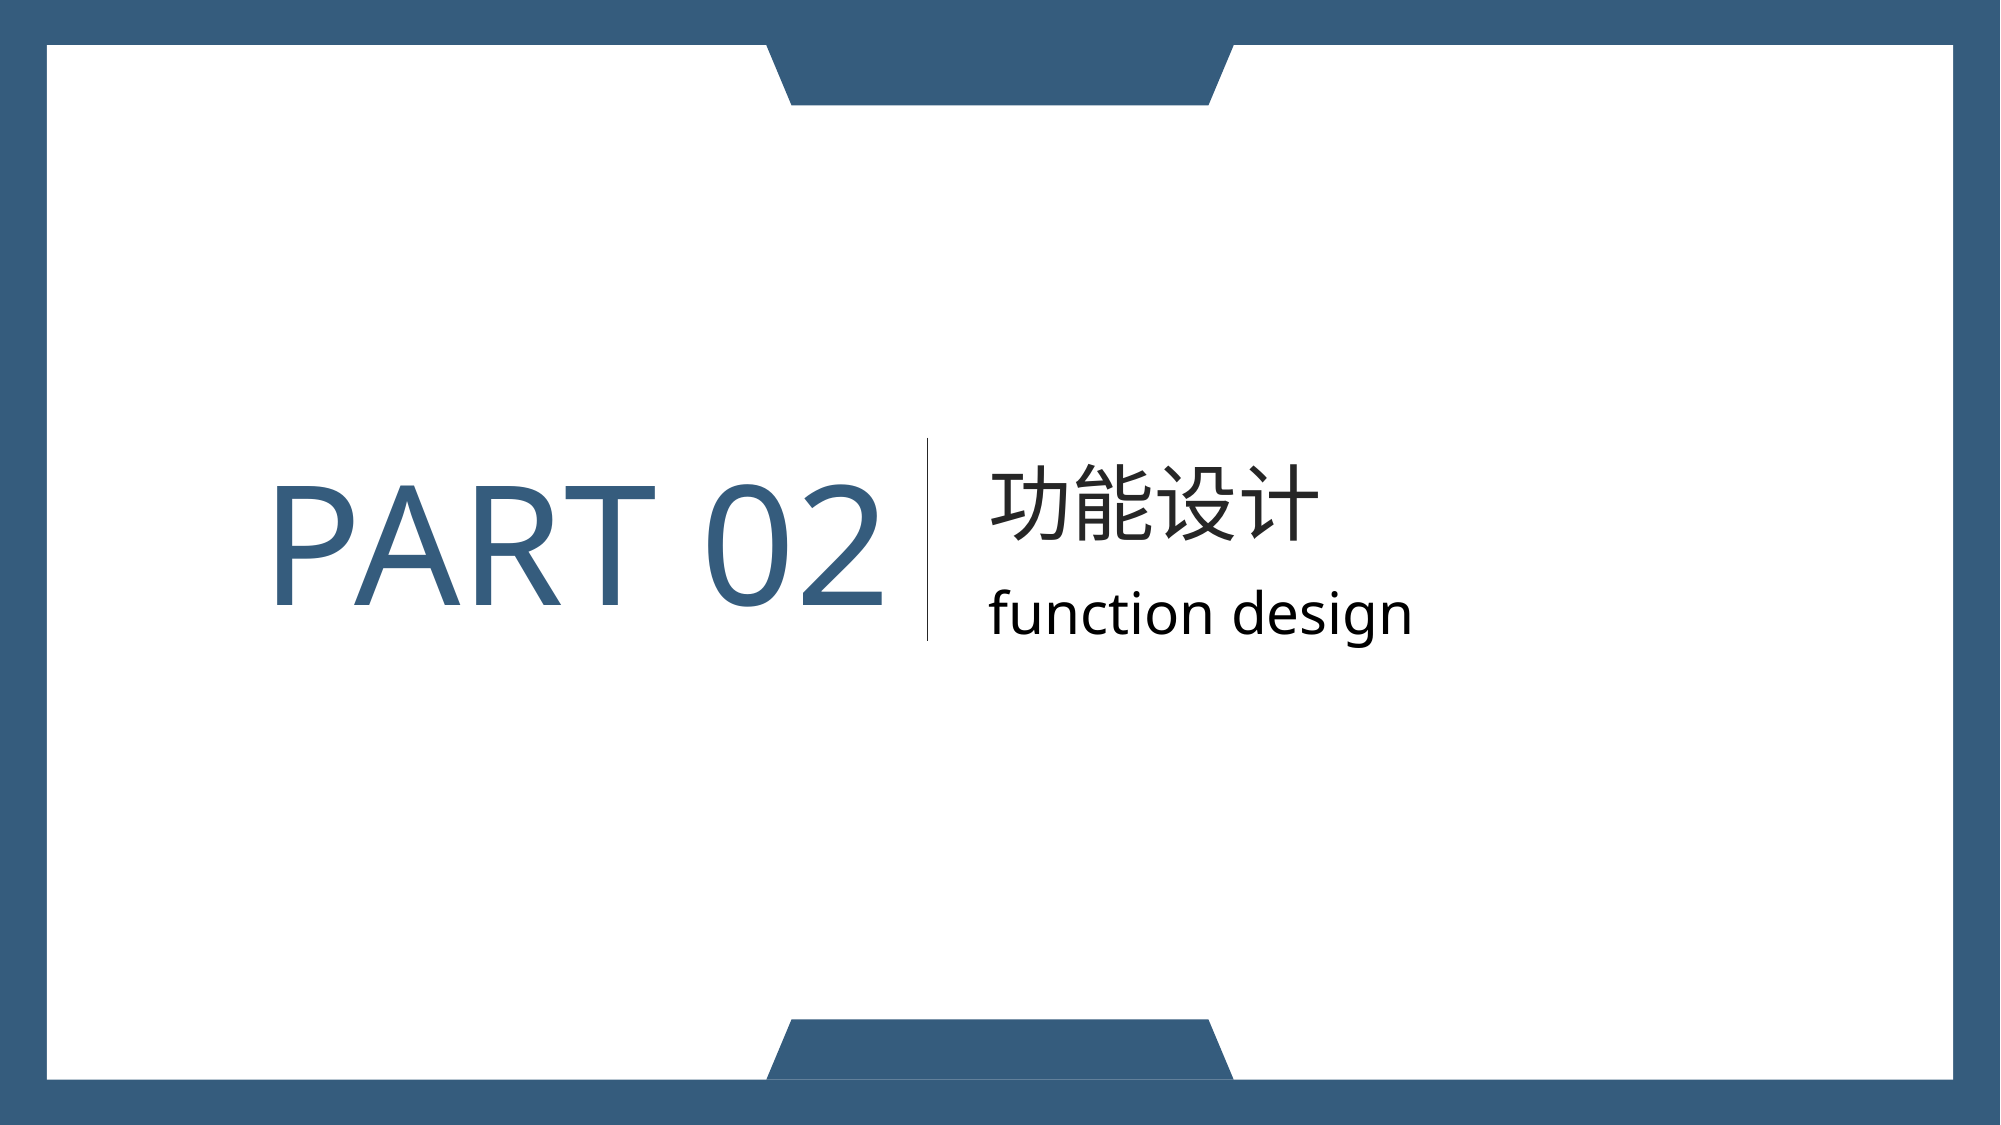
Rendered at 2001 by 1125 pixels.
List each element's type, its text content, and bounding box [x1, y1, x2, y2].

text_box PART 02 [219, 430, 934, 646]
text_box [973, 444, 1781, 655]
